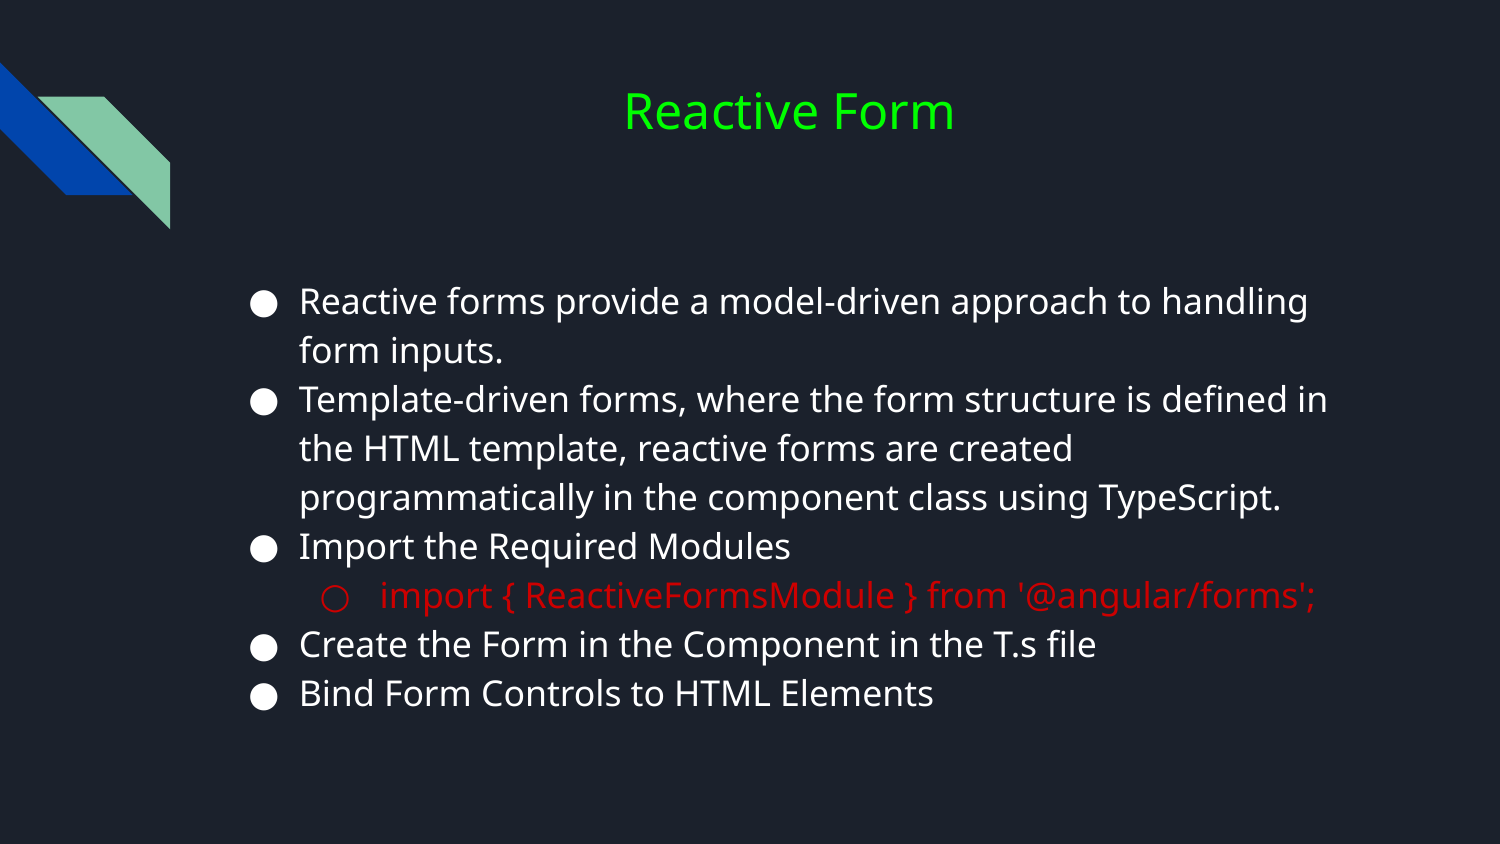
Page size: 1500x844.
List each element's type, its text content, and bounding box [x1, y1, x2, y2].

title Reactive Form [212, 64, 1368, 215]
list Reactive forms provide a model-driven approach to handling form inputs. Template-driven forms, where the form structure is defined in the HTML template, reactive forms are created programmatically in the component class using TypeScript. Import the Required Modules import { ReactiveFormsModule } from '@angular/forms'; Create the Form in the Component in the T.s file Bind Form Controls to HTML Elements [212, 257, 1368, 735]
